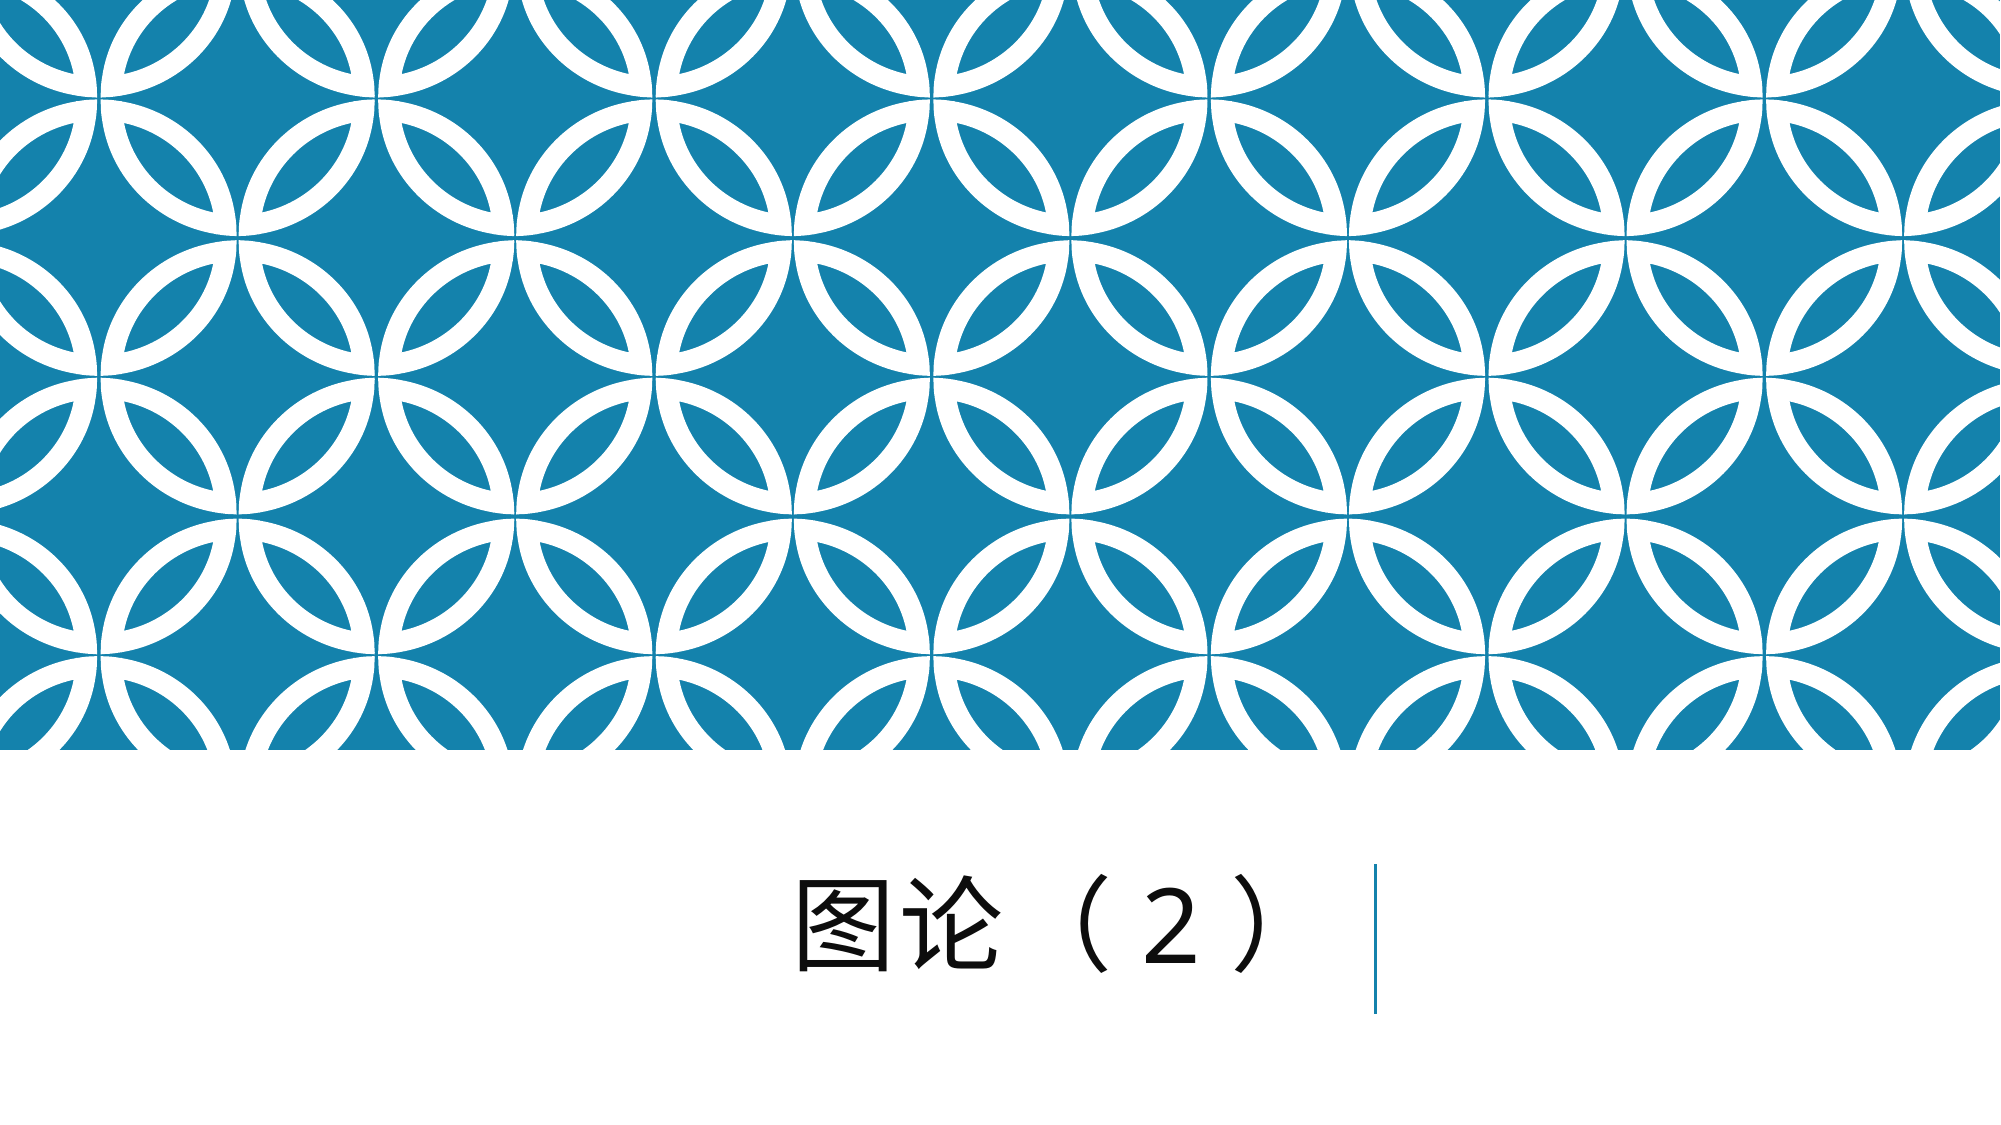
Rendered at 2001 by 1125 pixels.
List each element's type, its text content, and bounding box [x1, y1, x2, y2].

title 图论（2） [75, 813, 1350, 1054]
